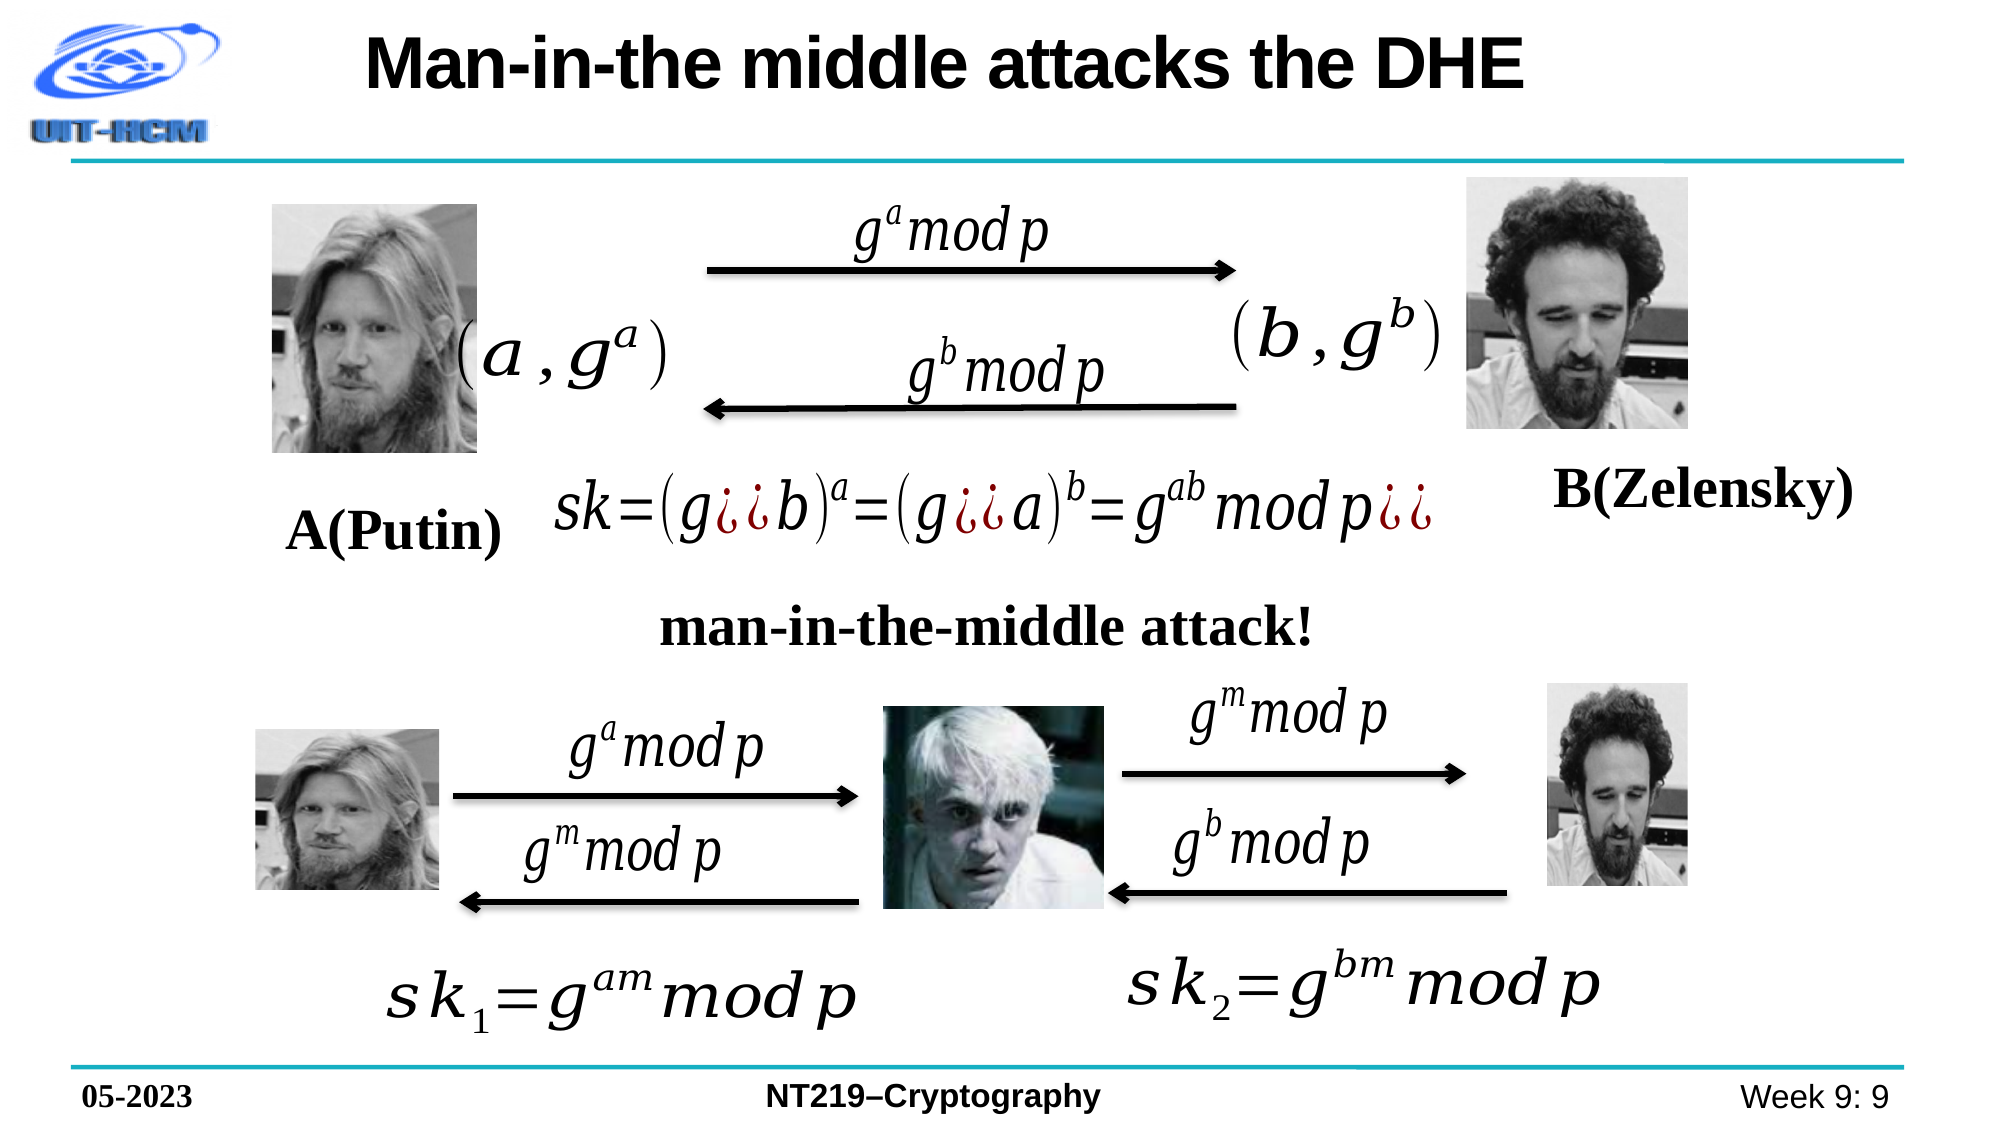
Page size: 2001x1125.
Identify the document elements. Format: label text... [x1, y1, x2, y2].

title Man-in-the middle attacks the DHE [363, 0, 1649, 153]
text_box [702, 406, 1237, 410]
text_box A(Putin) [270, 483, 518, 569]
text_box [1466, 177, 1688, 429]
picture [7, 9, 244, 155]
text_box [255, 729, 440, 890]
text_box B(Zelensky) [1538, 441, 1870, 527]
text_box [1547, 683, 1688, 886]
picture [882, 706, 1104, 909]
text_box man-in-the-middle attack! [644, 580, 1331, 665]
text_box [271, 204, 477, 454]
